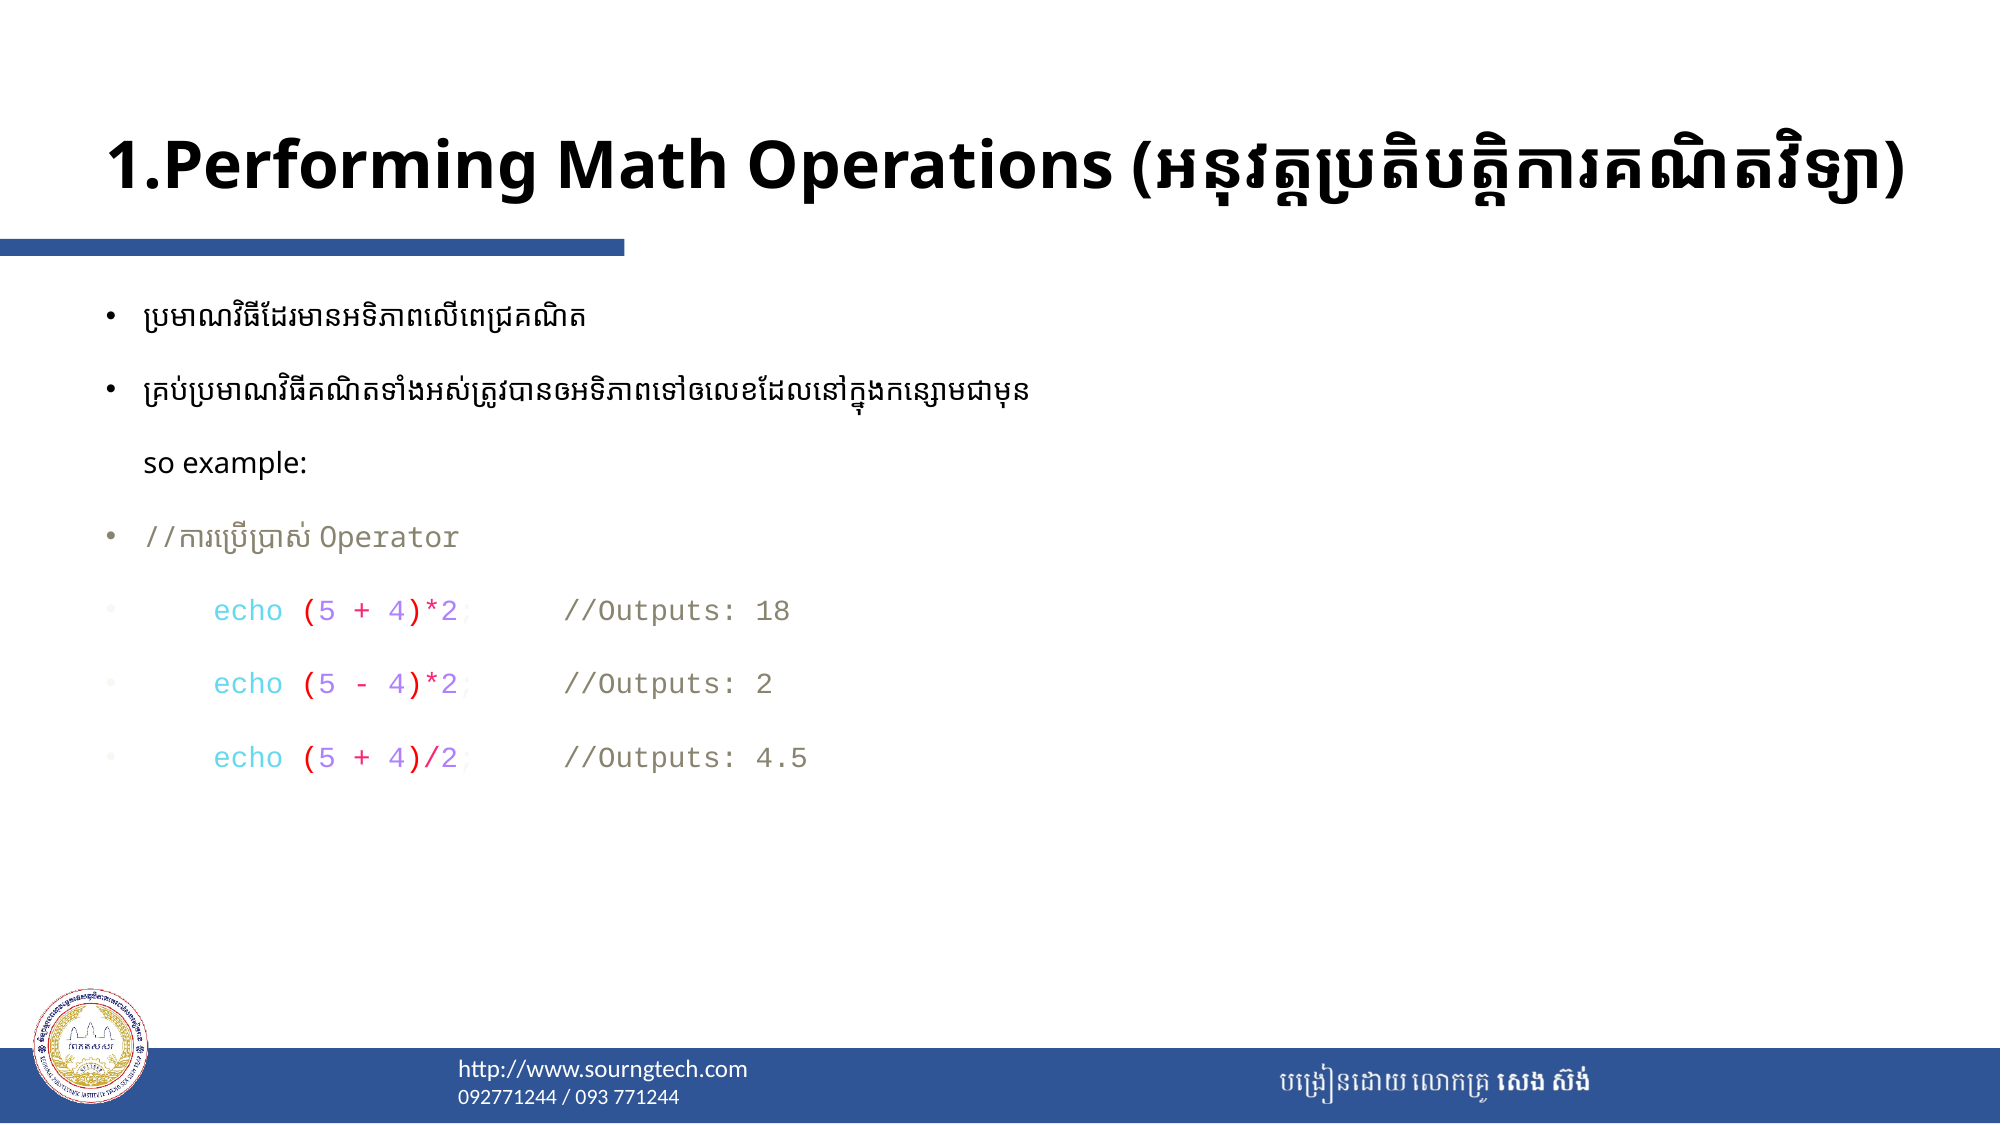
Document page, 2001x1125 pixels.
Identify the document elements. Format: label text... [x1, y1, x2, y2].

title 1.Performing Math Operations (អនុវត្តប្រតិបត្តិការគណិតវិទ្យា) [90, 59, 1923, 226]
picture [32, 987, 149, 1104]
picture [1047, 1042, 1824, 1118]
list ប្រមាណវិធីដែរមានអទិភាពលើពេជ្រគណិត គ្រប់ប្រមាណវិធីគណិតទាំងអស់ត្រូវបានឲអទិភាពទៅឲលេខដែលនៅក្នុងកន្សោមជាមុន so example: //ការប្រើប្រាស់​ Operator echo (5 + 4)*2; //Outputs: 18 echo (5 - 4)*2; //Outputs: 2 echo (5 + 4)/2; //Outputs: 4.5 [90, 272, 1923, 1014]
